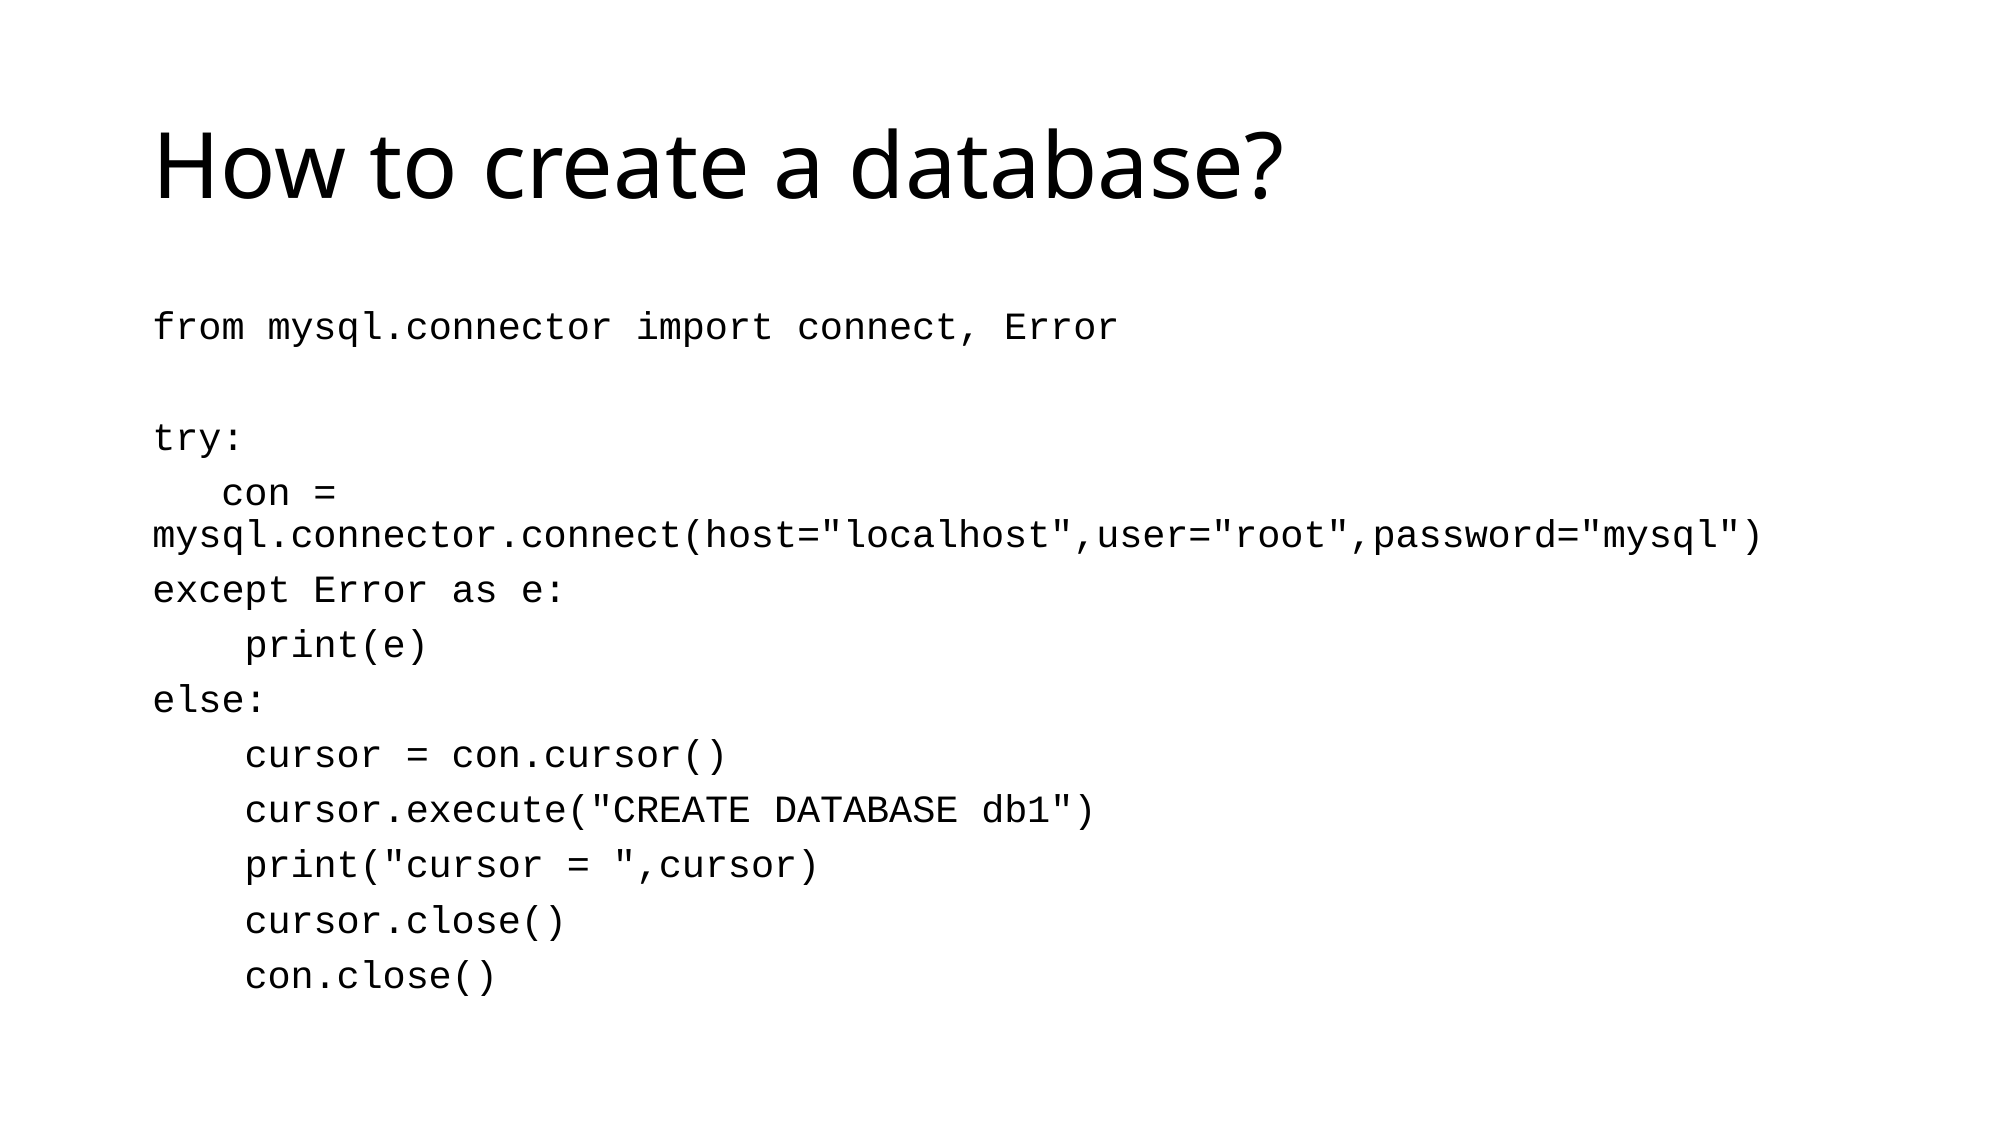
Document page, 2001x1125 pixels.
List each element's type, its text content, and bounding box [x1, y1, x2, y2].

list from mysql.connector import connect, Error try: con = mysql.connector.connect(host="localhost",user="root",password="mysql") except Error as e: print(e) else: cursor = con.cursor() cursor.execute("CREATE DATABASE db1") print("cursor = ",cursor) cursor.close() con.close() [137, 299, 1863, 1014]
title How to create a database? [137, 59, 1863, 278]
